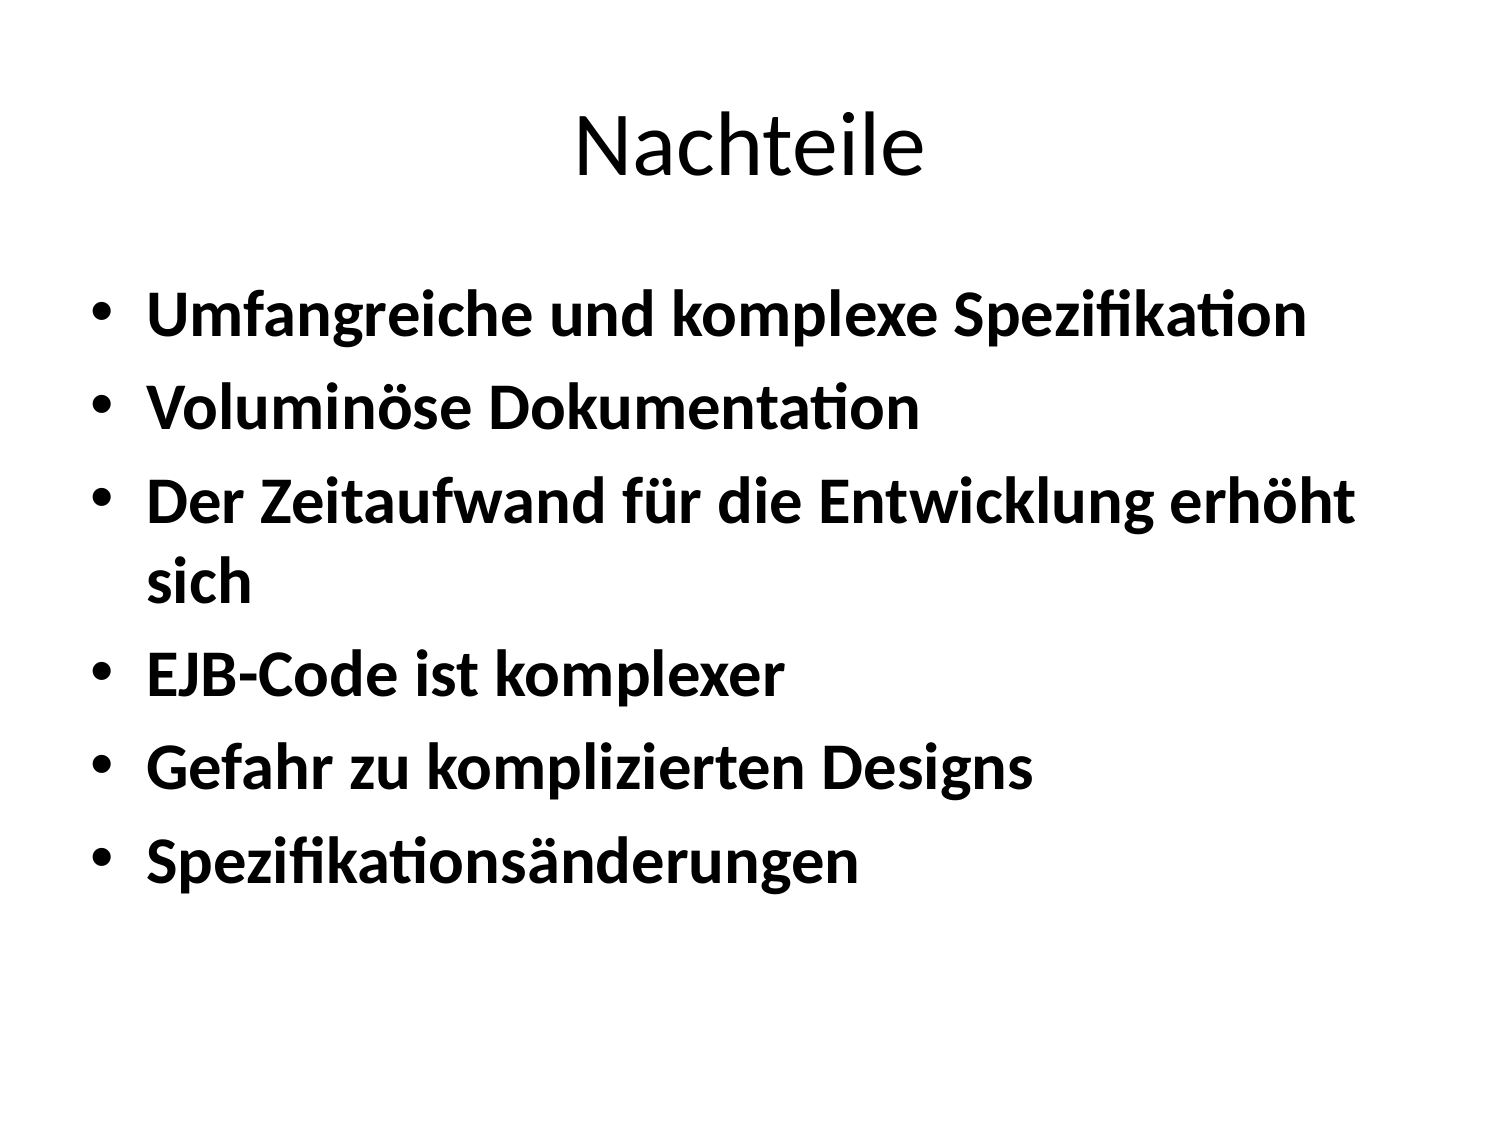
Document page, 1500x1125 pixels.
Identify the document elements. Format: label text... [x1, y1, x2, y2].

title Nachteile [75, 45, 1425, 233]
list Umfangreiche und komplexe Spezifikation Voluminöse Dokumentation Der Zeitaufwand für die Entwicklung erhöht sich EJB-Code ist komplexer Gefahr zu komplizierten Designs Spezifikationsänderungen [75, 262, 1425, 1005]
